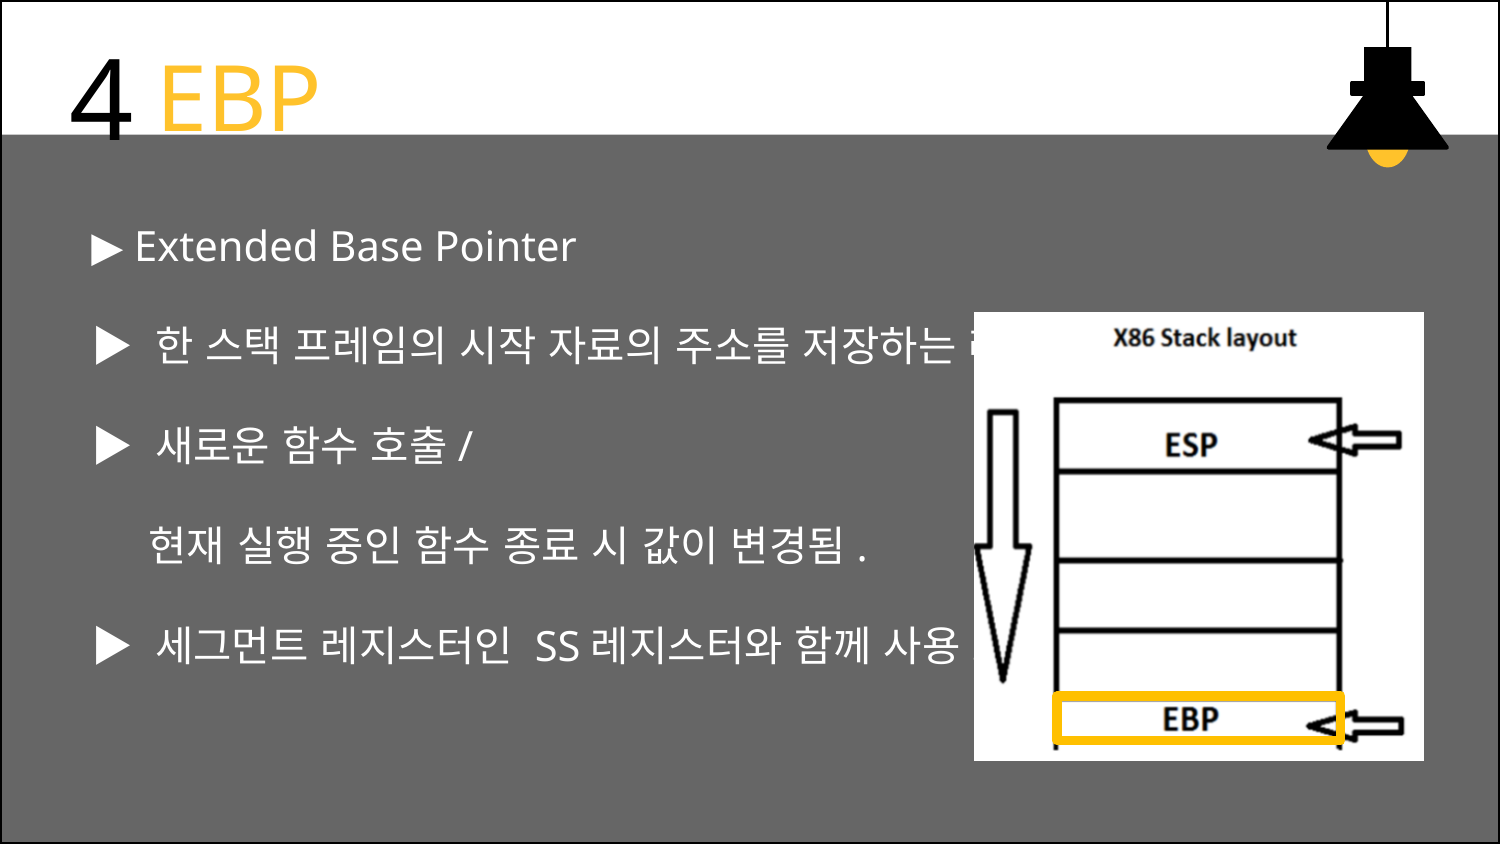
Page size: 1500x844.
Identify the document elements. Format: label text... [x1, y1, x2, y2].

text_box 4 [54, 20, 149, 170]
text_box EBP [149, 32, 338, 157]
text_box [0, 0, 1500, 844]
text_box ▶ Extended Base Pointer ▶ 한 스택 프레임의 시작 자료의 주소를 저장하는 레지스터. ▶ 새로운 함수 호출/ 현재 실행 중인 함수 종료 시 값이 변경됨. ▶ 세그먼트 레지스터인 SS레지스터와 함께 사용. [76, 161, 1329, 677]
picture [974, 312, 1424, 761]
